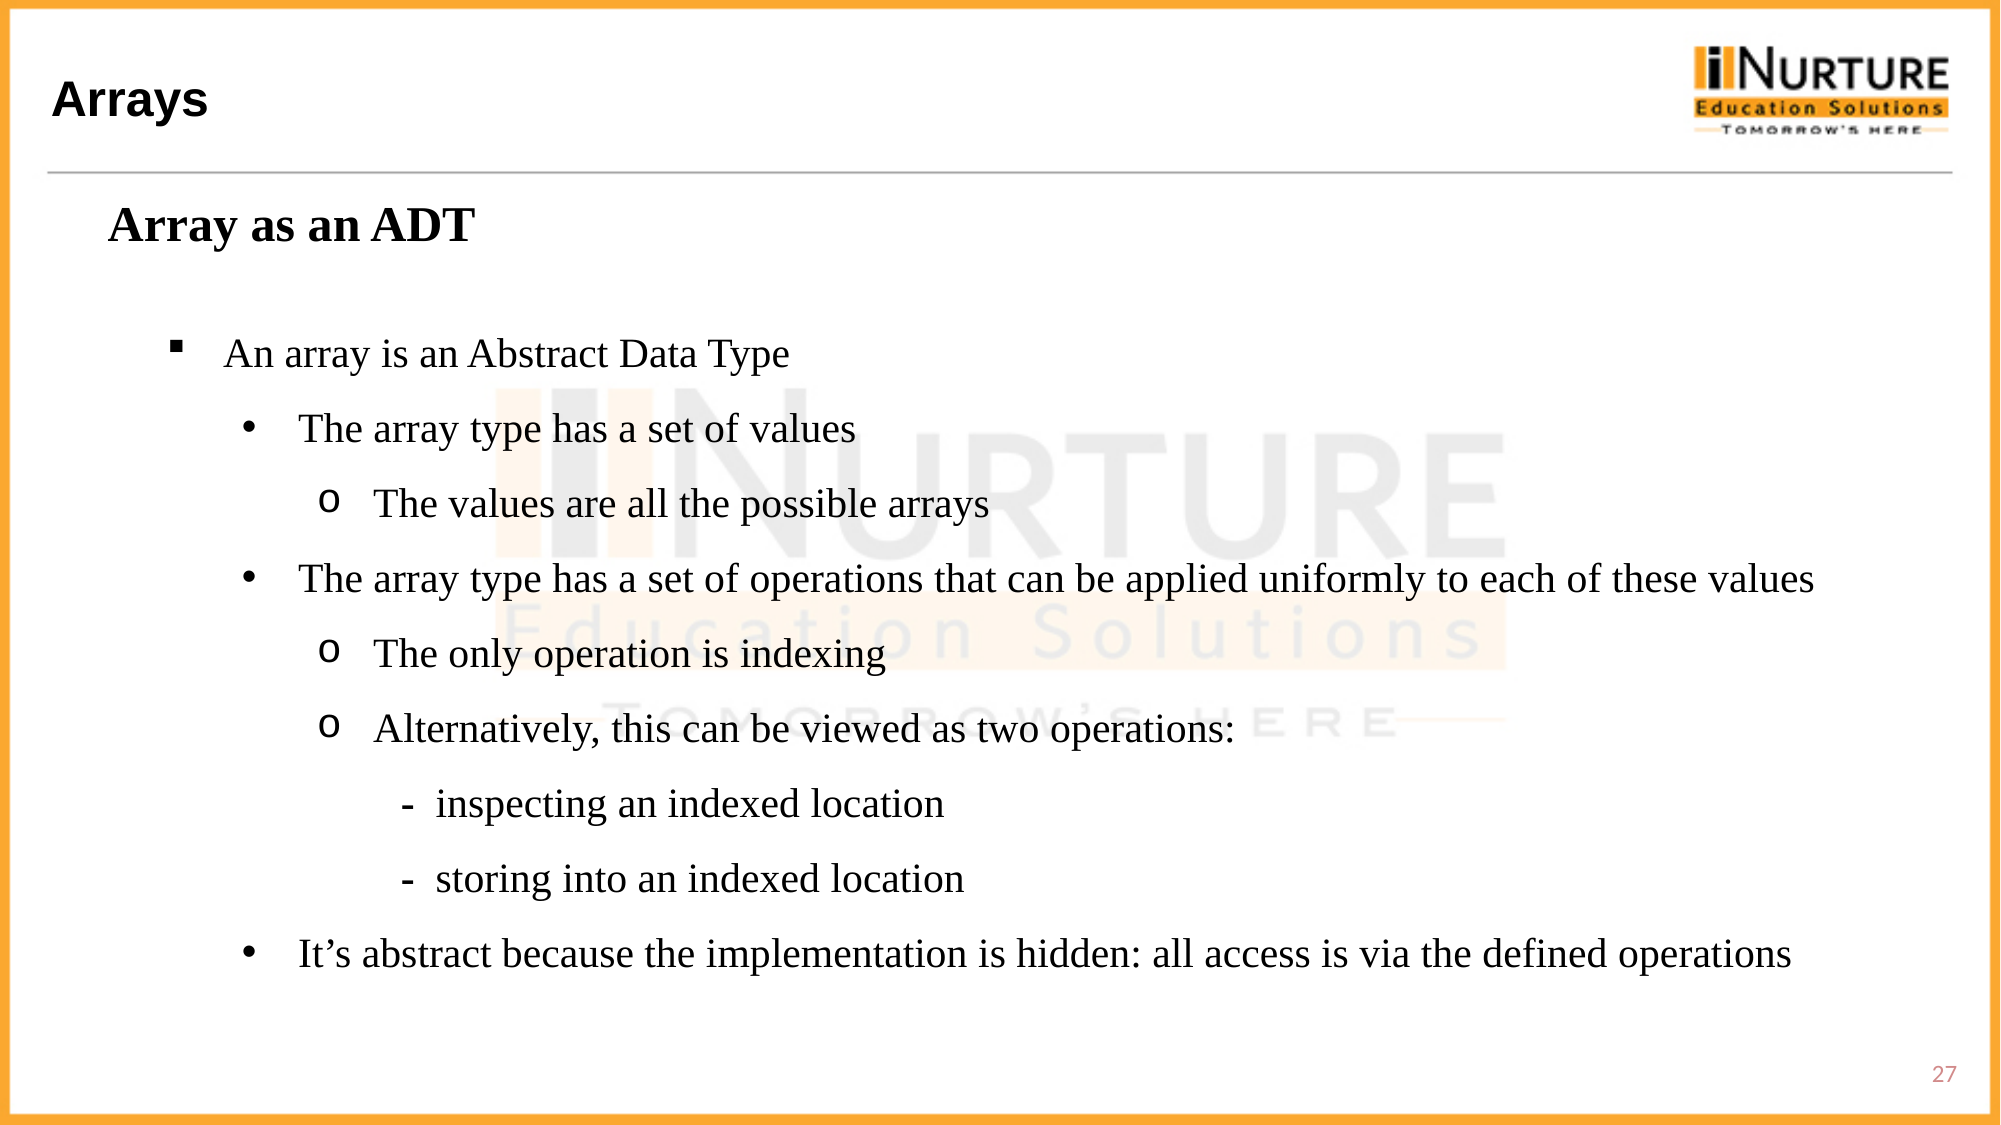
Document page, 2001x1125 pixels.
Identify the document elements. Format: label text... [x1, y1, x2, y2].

text_box Array as an ADT An array is an Abstract Data Type The array type has a set of values The values are all the possible arrays The array type has a set of operations that can be applied uniformly to each of these values The only operation is indexing Alternatively, this can be viewed as two operations: - inspecting an indexed location - storing into an indexed location It’s abstract because the implementation is hidden: all access is via the defined operations [33, 183, 1902, 984]
picture [0, 0, 2001, 1125]
slide_number 27 [1901, 1042, 1973, 1103]
text_box Arrays [33, 59, 1716, 134]
